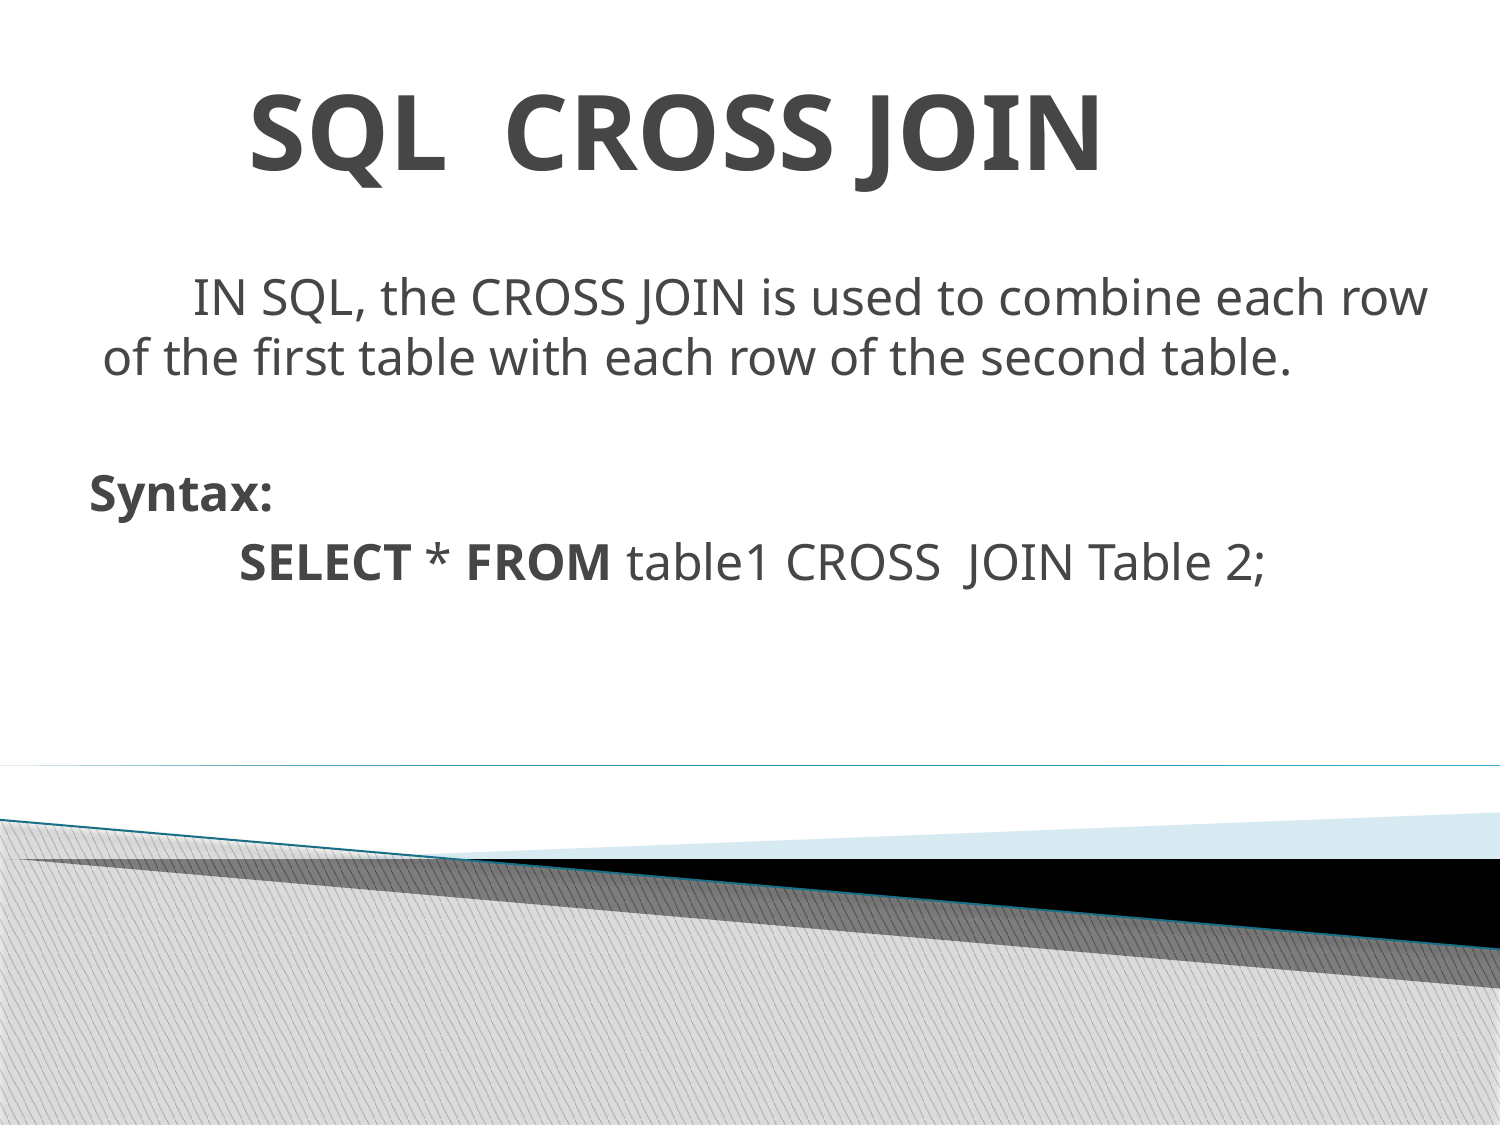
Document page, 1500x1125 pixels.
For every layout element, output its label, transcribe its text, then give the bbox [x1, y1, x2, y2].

picture [5, 859, 1500, 989]
title SQL CROSS JOIN [112, 58, 1348, 200]
subtitle IN SQL, the CROSS JOIN is used to combine each row of the first table with each row of the second table. Syntax: SELECT * FROM table1 CROSS JOIN Table 2; [82, 257, 1454, 809]
